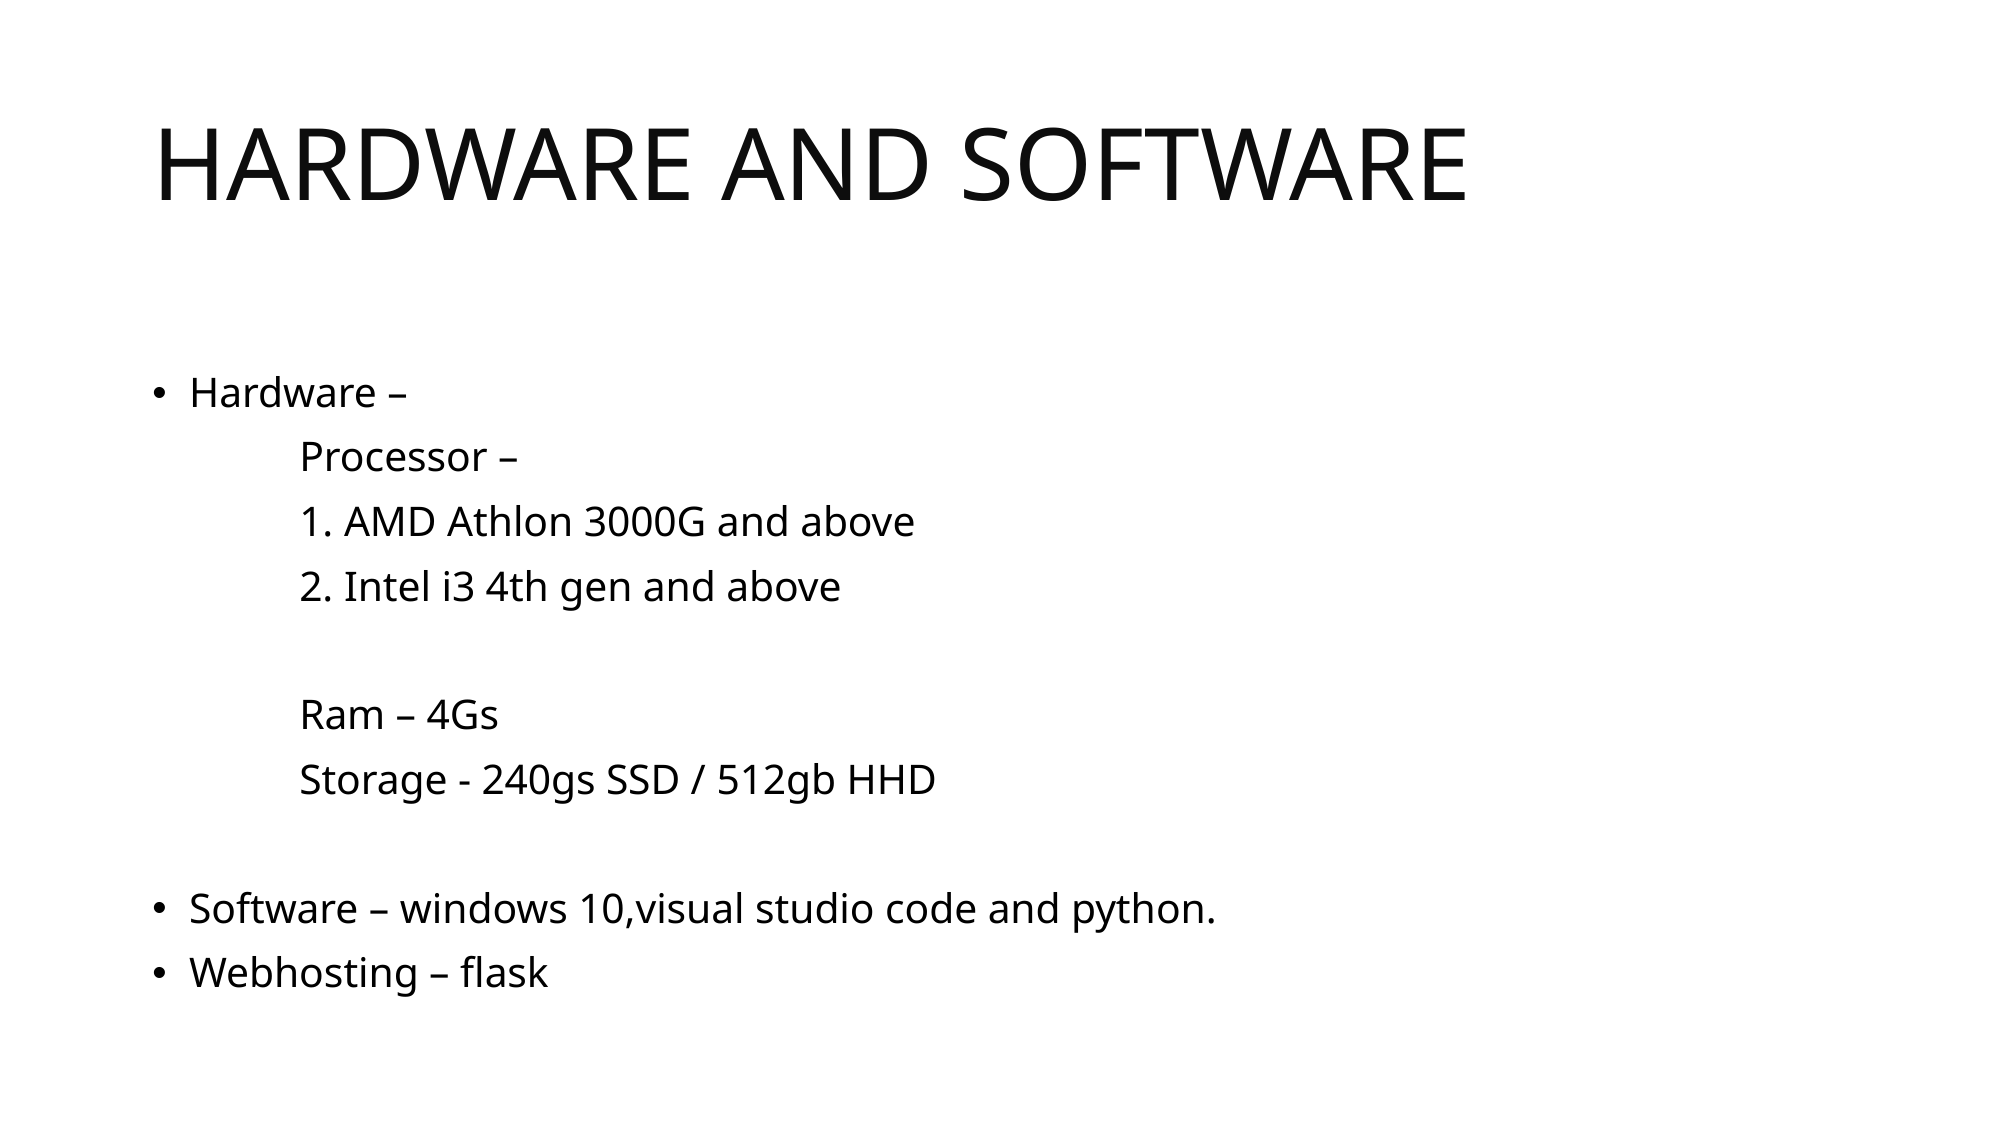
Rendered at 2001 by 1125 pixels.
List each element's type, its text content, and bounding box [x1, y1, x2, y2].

title HARDWARE AND SOFTWARE [137, 59, 1863, 278]
list Hardware – Processor – 1. AMD Athlon 3000G and above 2. Intel i3 4th gen and above Ram – 4Gs Storage - 240gs SSD / 512gb HHD Software – windows 10,visual studio code and python. Webhosting – flask [137, 295, 1863, 1010]
